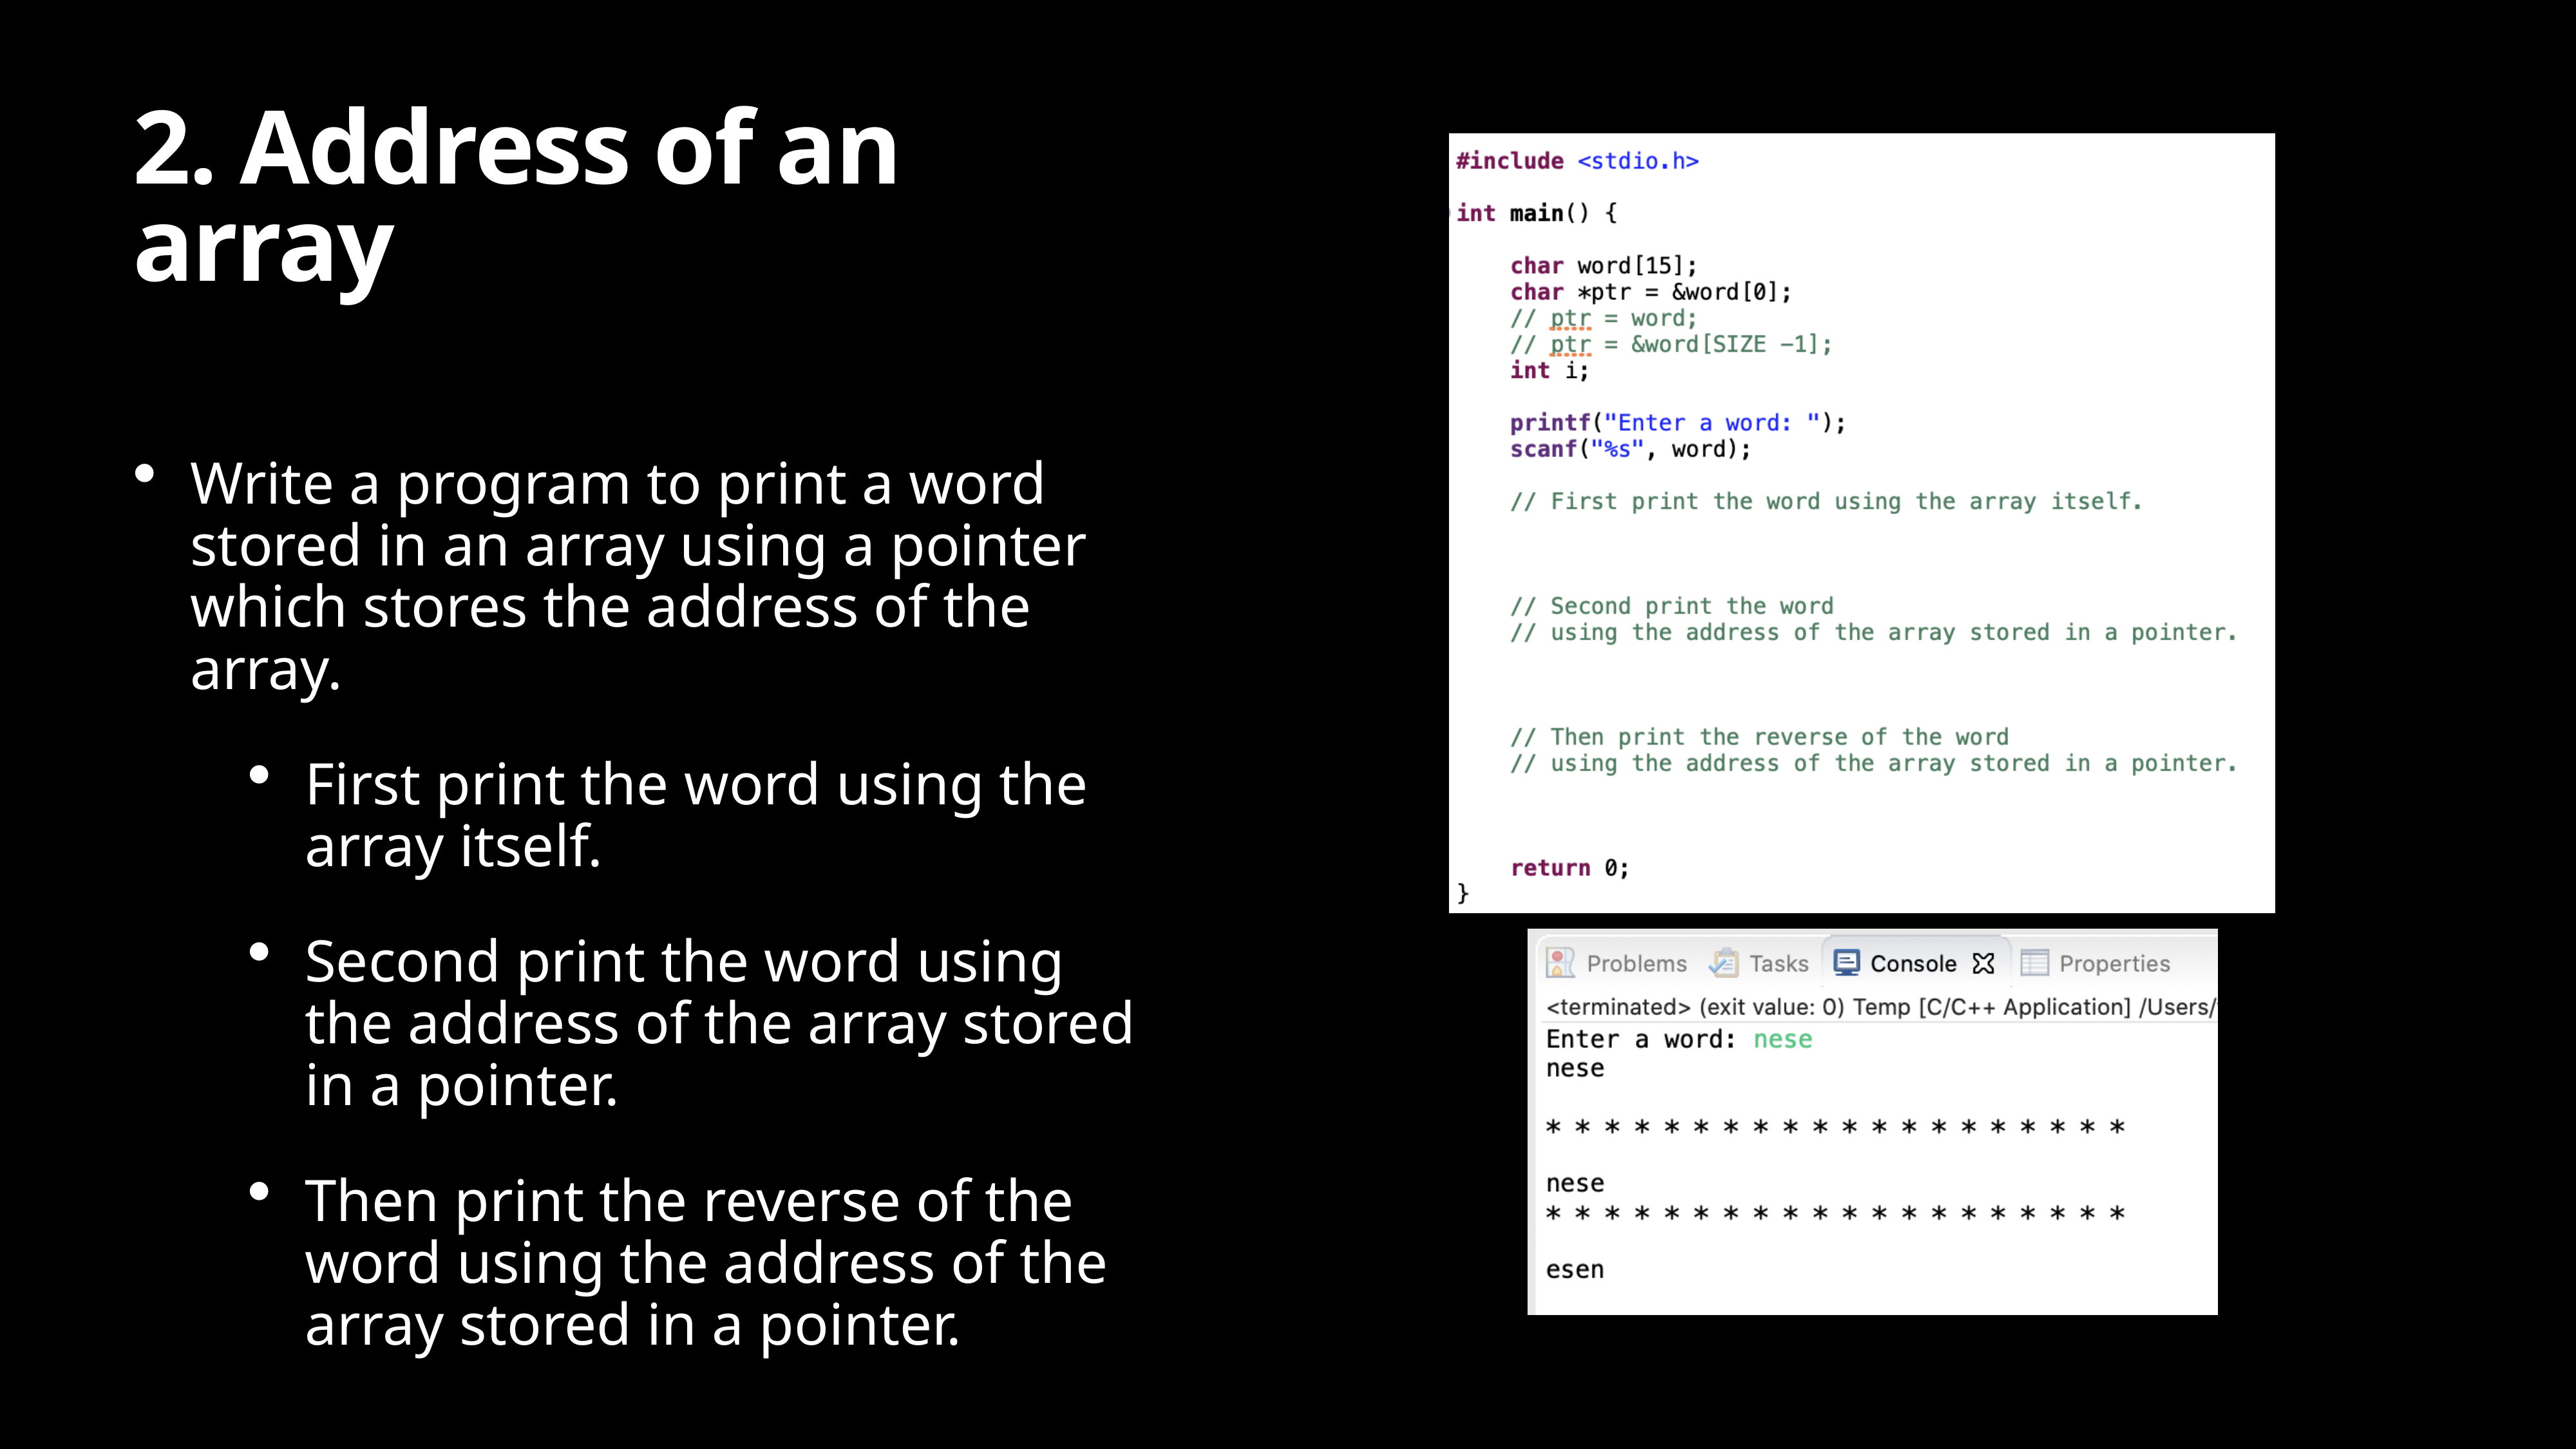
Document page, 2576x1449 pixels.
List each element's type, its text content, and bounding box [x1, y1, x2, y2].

picture [1448, 133, 2275, 913]
picture [1528, 929, 2219, 1316]
title 2. Address of an array [127, 100, 1161, 253]
list Write a program to print a word stored in an array using a pointer which stores the address of the array. First print the word using the array itself. Second print the word using the address of the array stored in a pointer. Then print the reverse of the word using the address of the array stored in a pointer. [127, 448, 1161, 1321]
